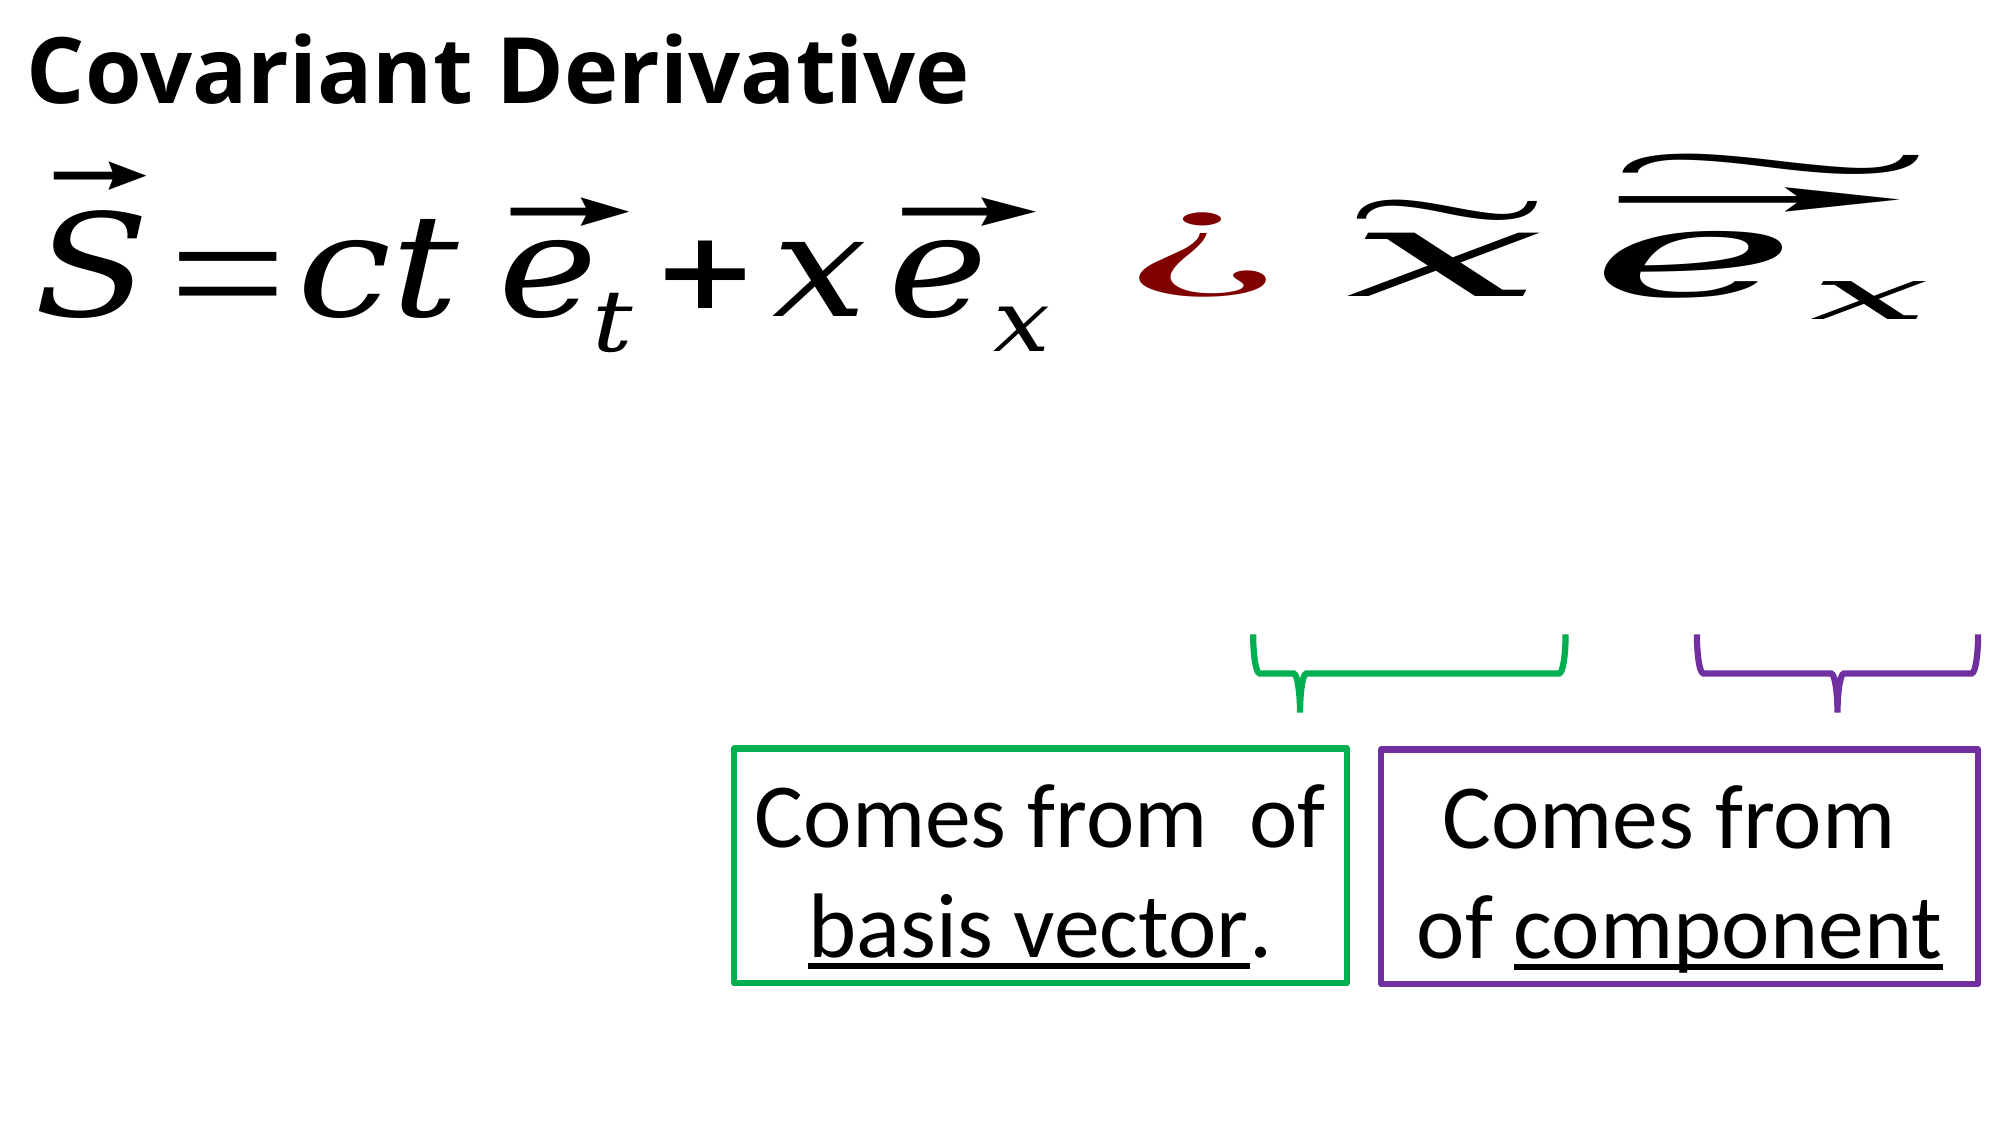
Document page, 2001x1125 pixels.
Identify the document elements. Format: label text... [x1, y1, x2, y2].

text_box [1252, 634, 1567, 713]
text_box [1696, 634, 1979, 713]
title Covariant Derivative [11, 11, 1165, 136]
